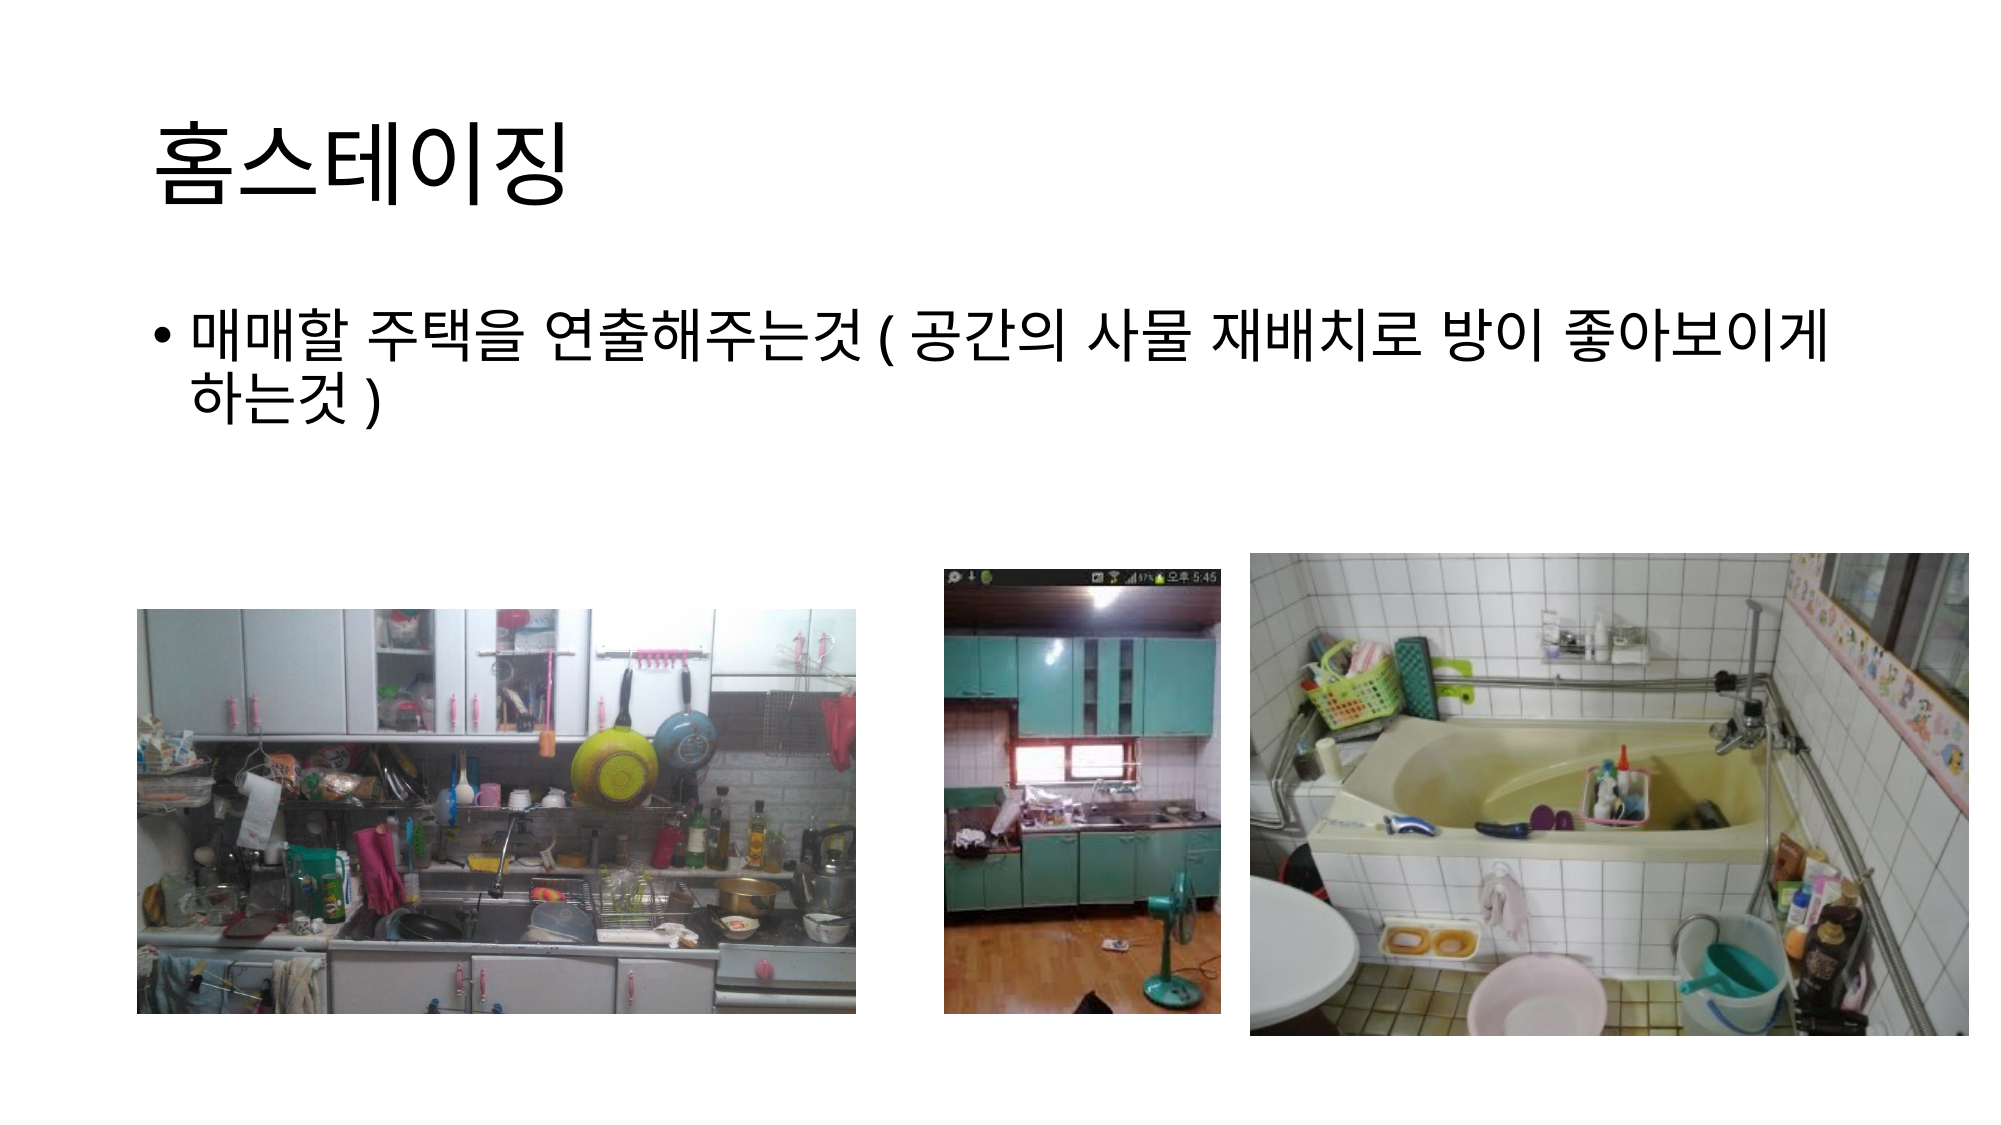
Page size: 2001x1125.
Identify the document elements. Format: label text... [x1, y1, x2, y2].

picture [944, 569, 1221, 1014]
title 홈스테이징 [137, 59, 1863, 278]
picture [137, 609, 856, 1014]
picture [1249, 553, 1969, 1036]
list 매매할 주택을 연출해주는것(공간의 사물 재배치로 방이 좋아보이게 하는것) [137, 299, 1863, 1014]
